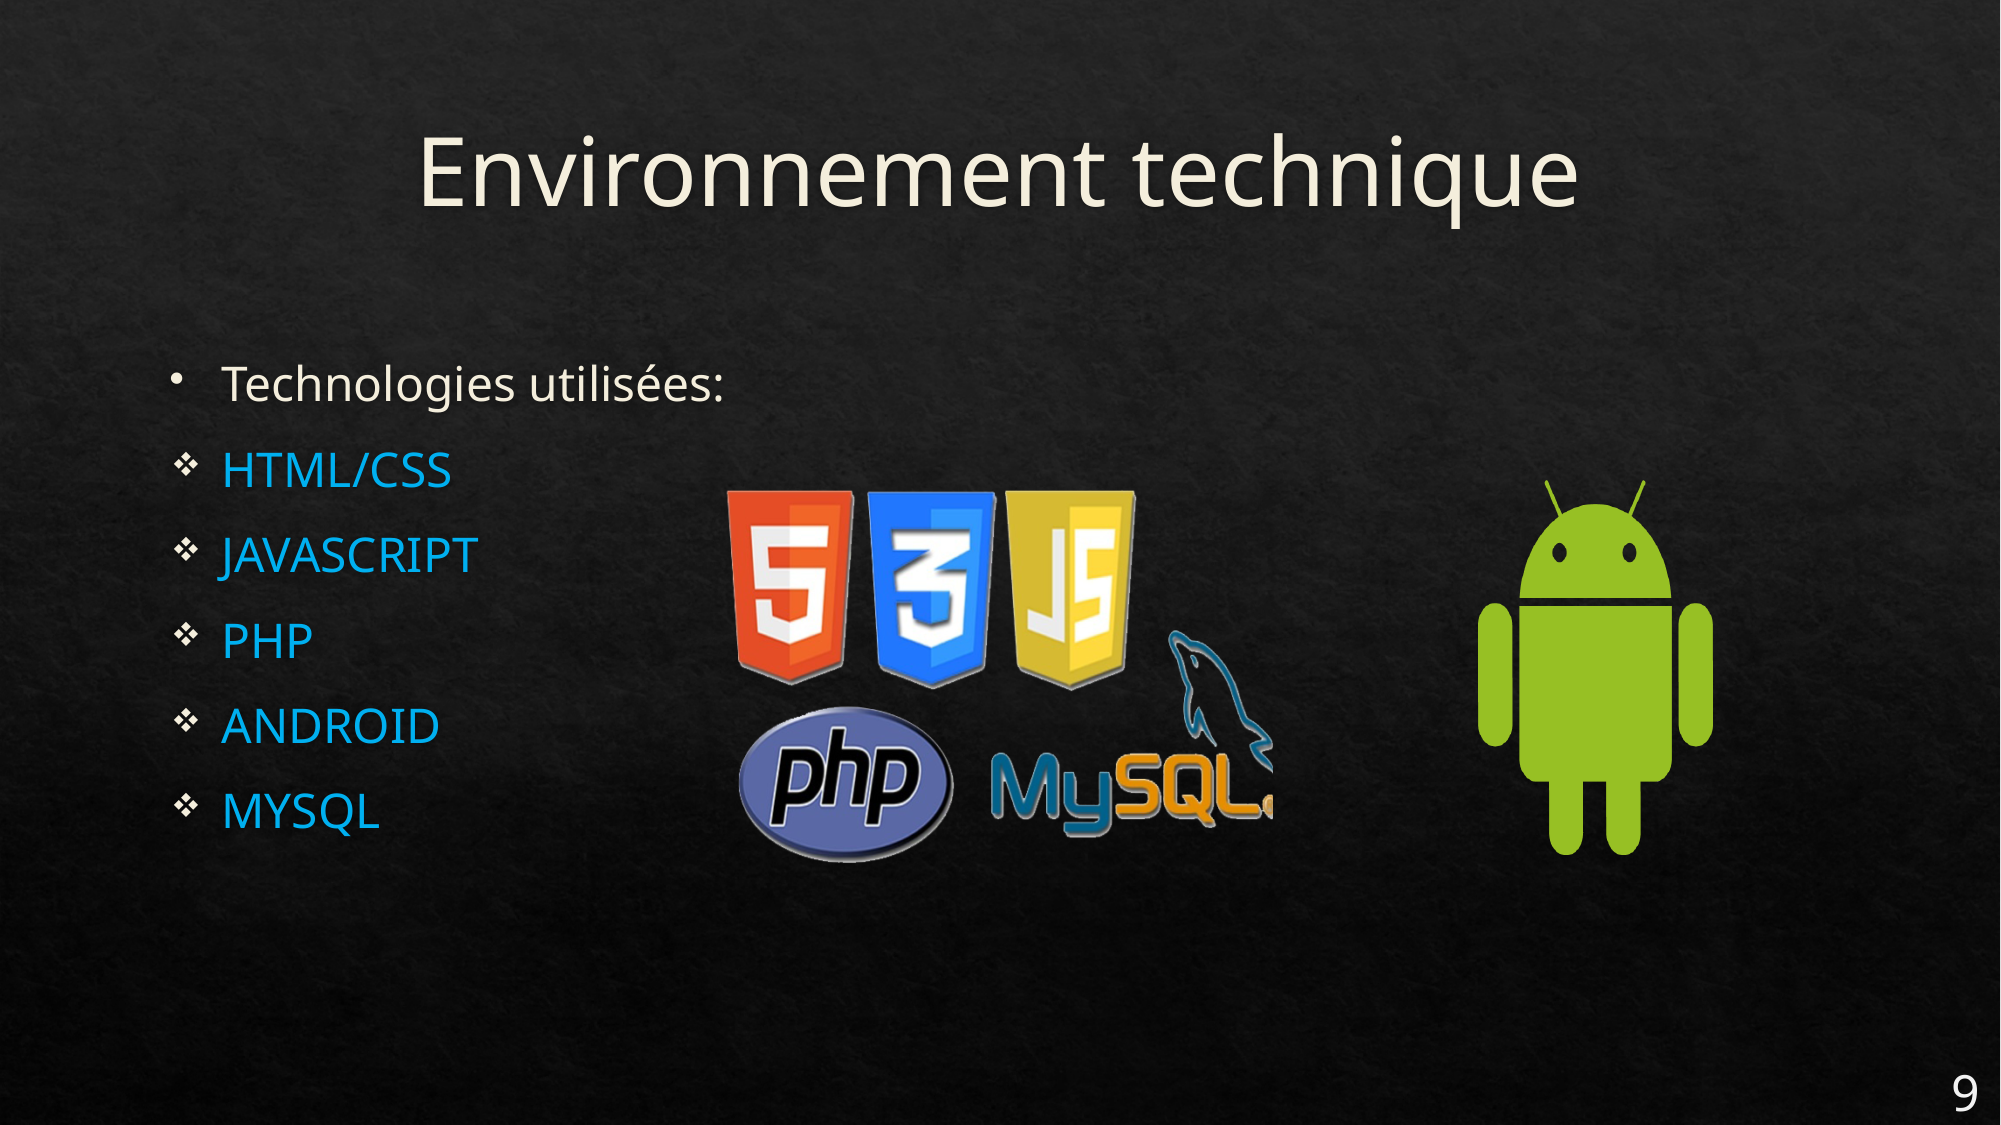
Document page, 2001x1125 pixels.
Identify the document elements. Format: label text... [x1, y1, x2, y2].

list Technologies utilisées: HTML/CSS JAVASCRIPT PHP ANDROID MYSQL [149, 340, 1849, 995]
title Environnement technique [149, 71, 1849, 279]
slide_number 9 [1871, 1065, 1996, 1125]
picture [1456, 480, 1735, 855]
picture [725, 468, 1273, 867]
